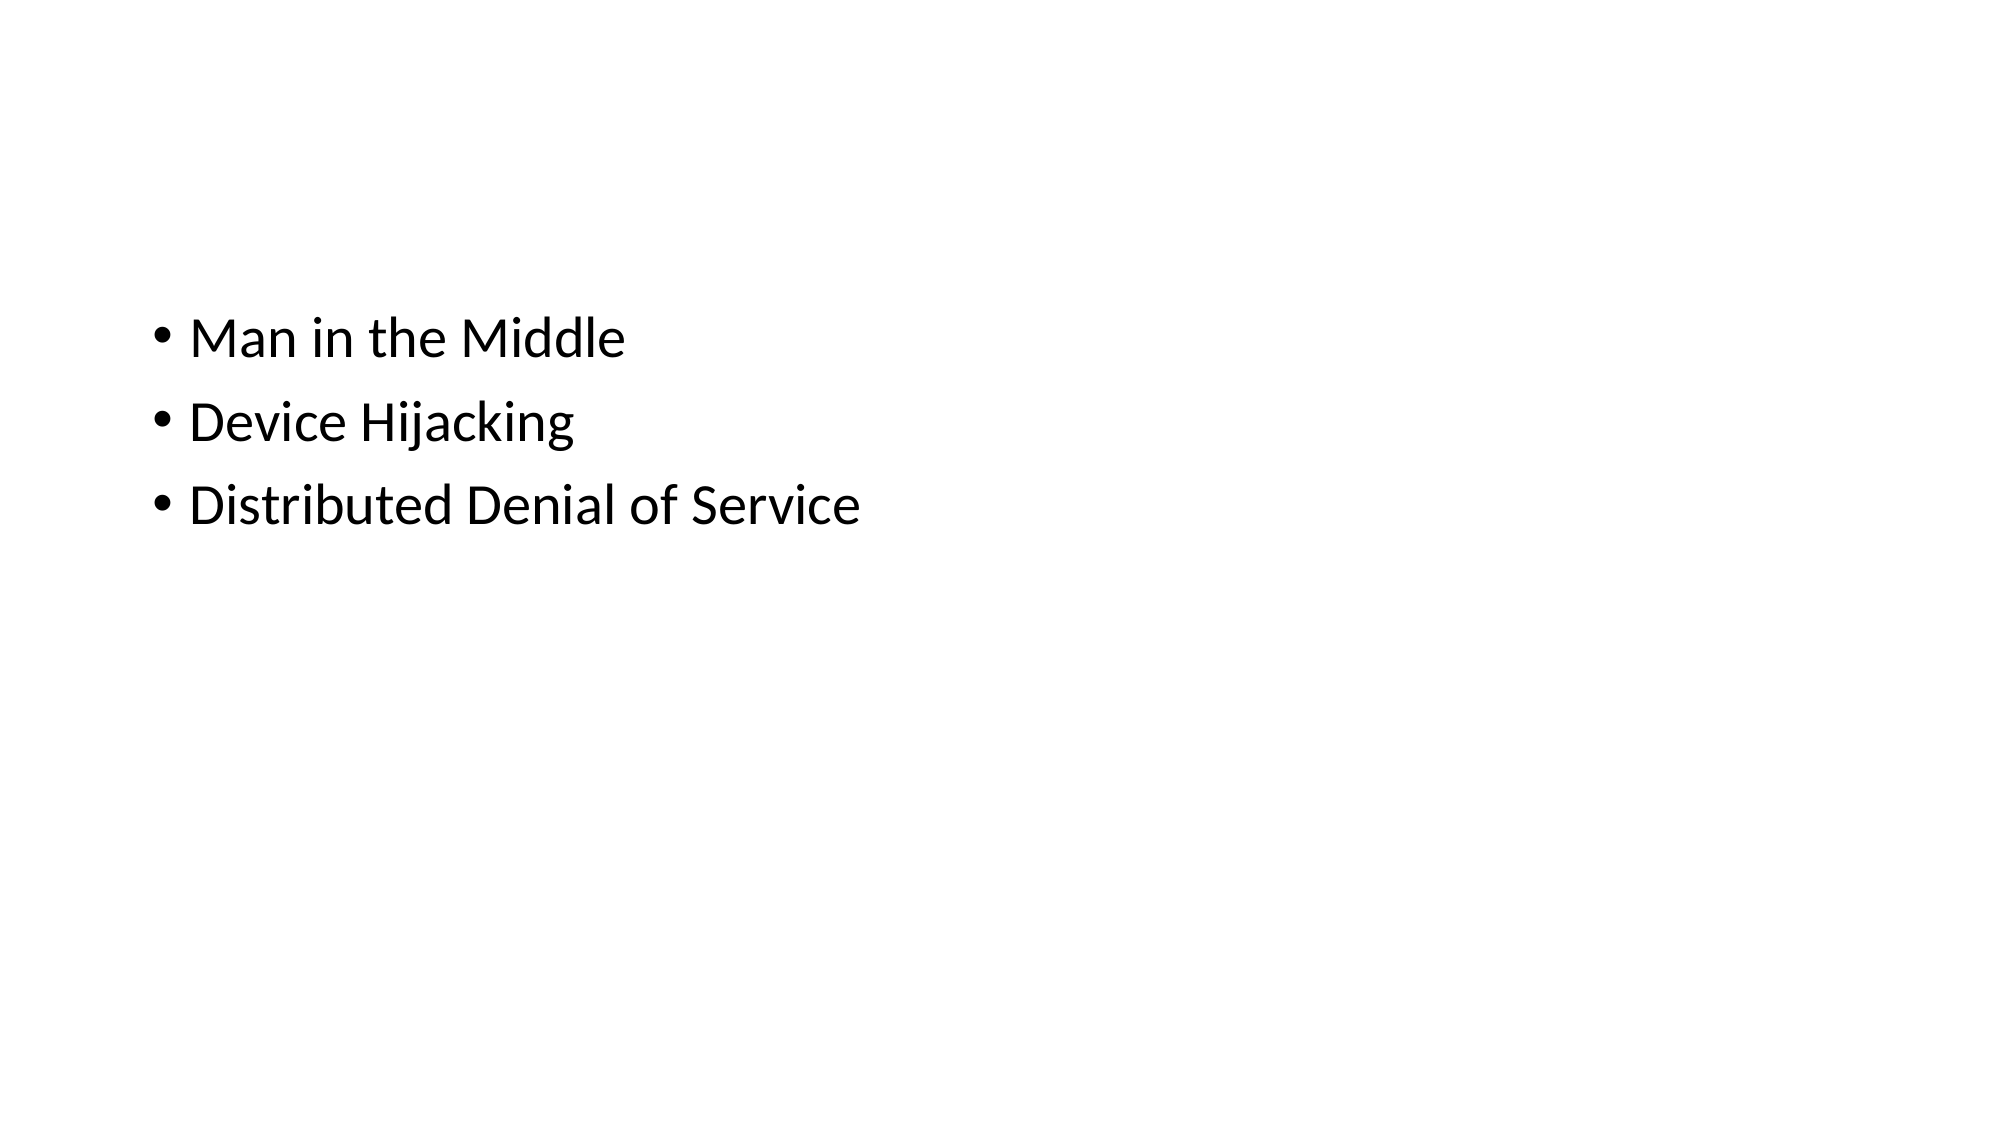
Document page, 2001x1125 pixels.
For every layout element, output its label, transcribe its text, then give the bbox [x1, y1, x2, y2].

list Man in the Middle Device Hijacking Distributed Denial of Service [137, 299, 1863, 1014]
